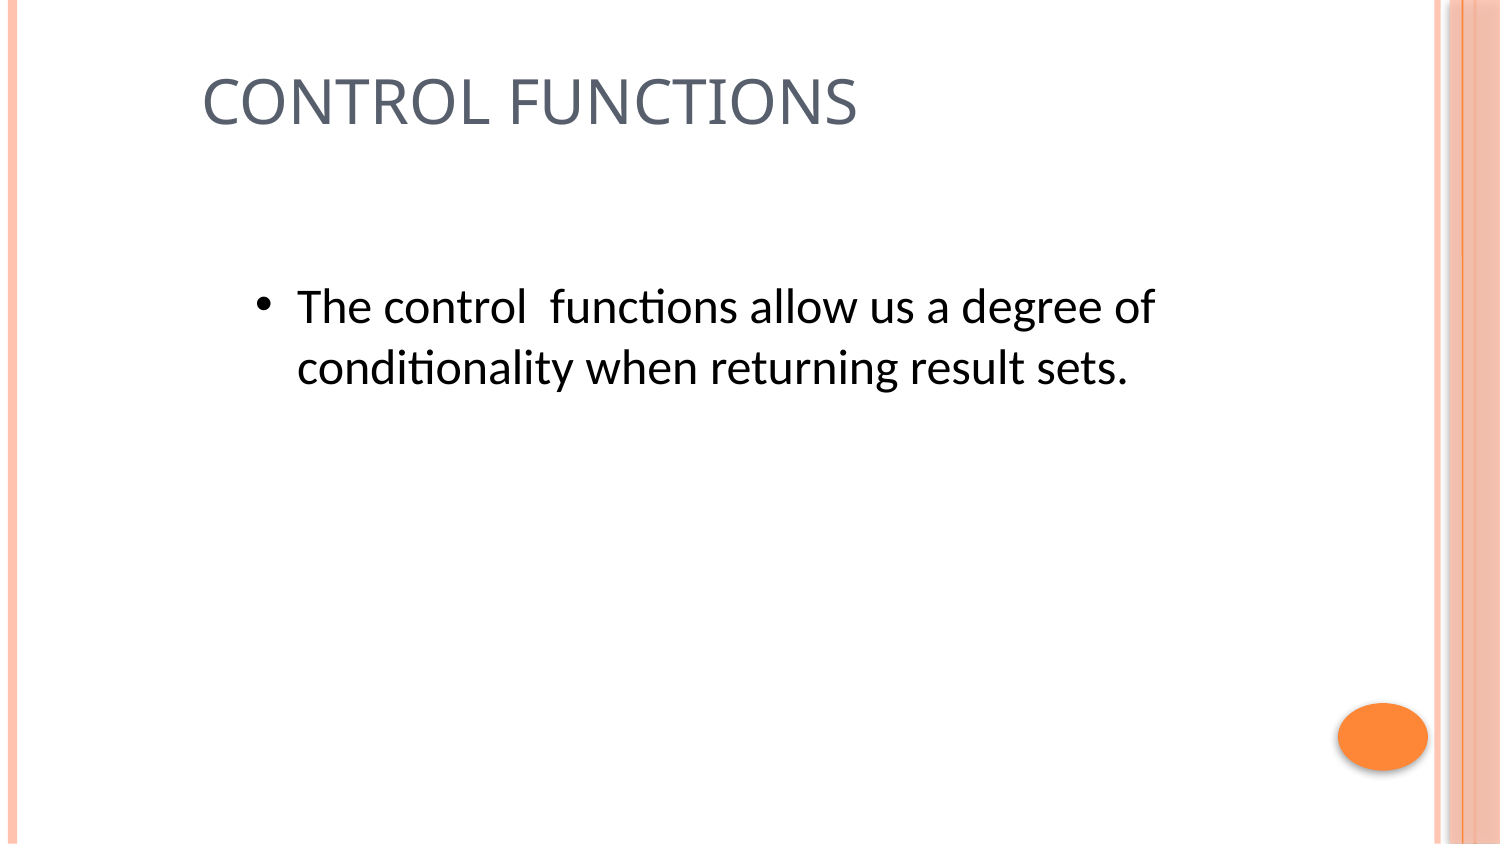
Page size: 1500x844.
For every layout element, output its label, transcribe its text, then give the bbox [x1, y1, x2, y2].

text_box The control functions allow us a degree of conditionality when returning result sets. [253, 272, 1350, 395]
title Control Functions [200, 0, 936, 137]
